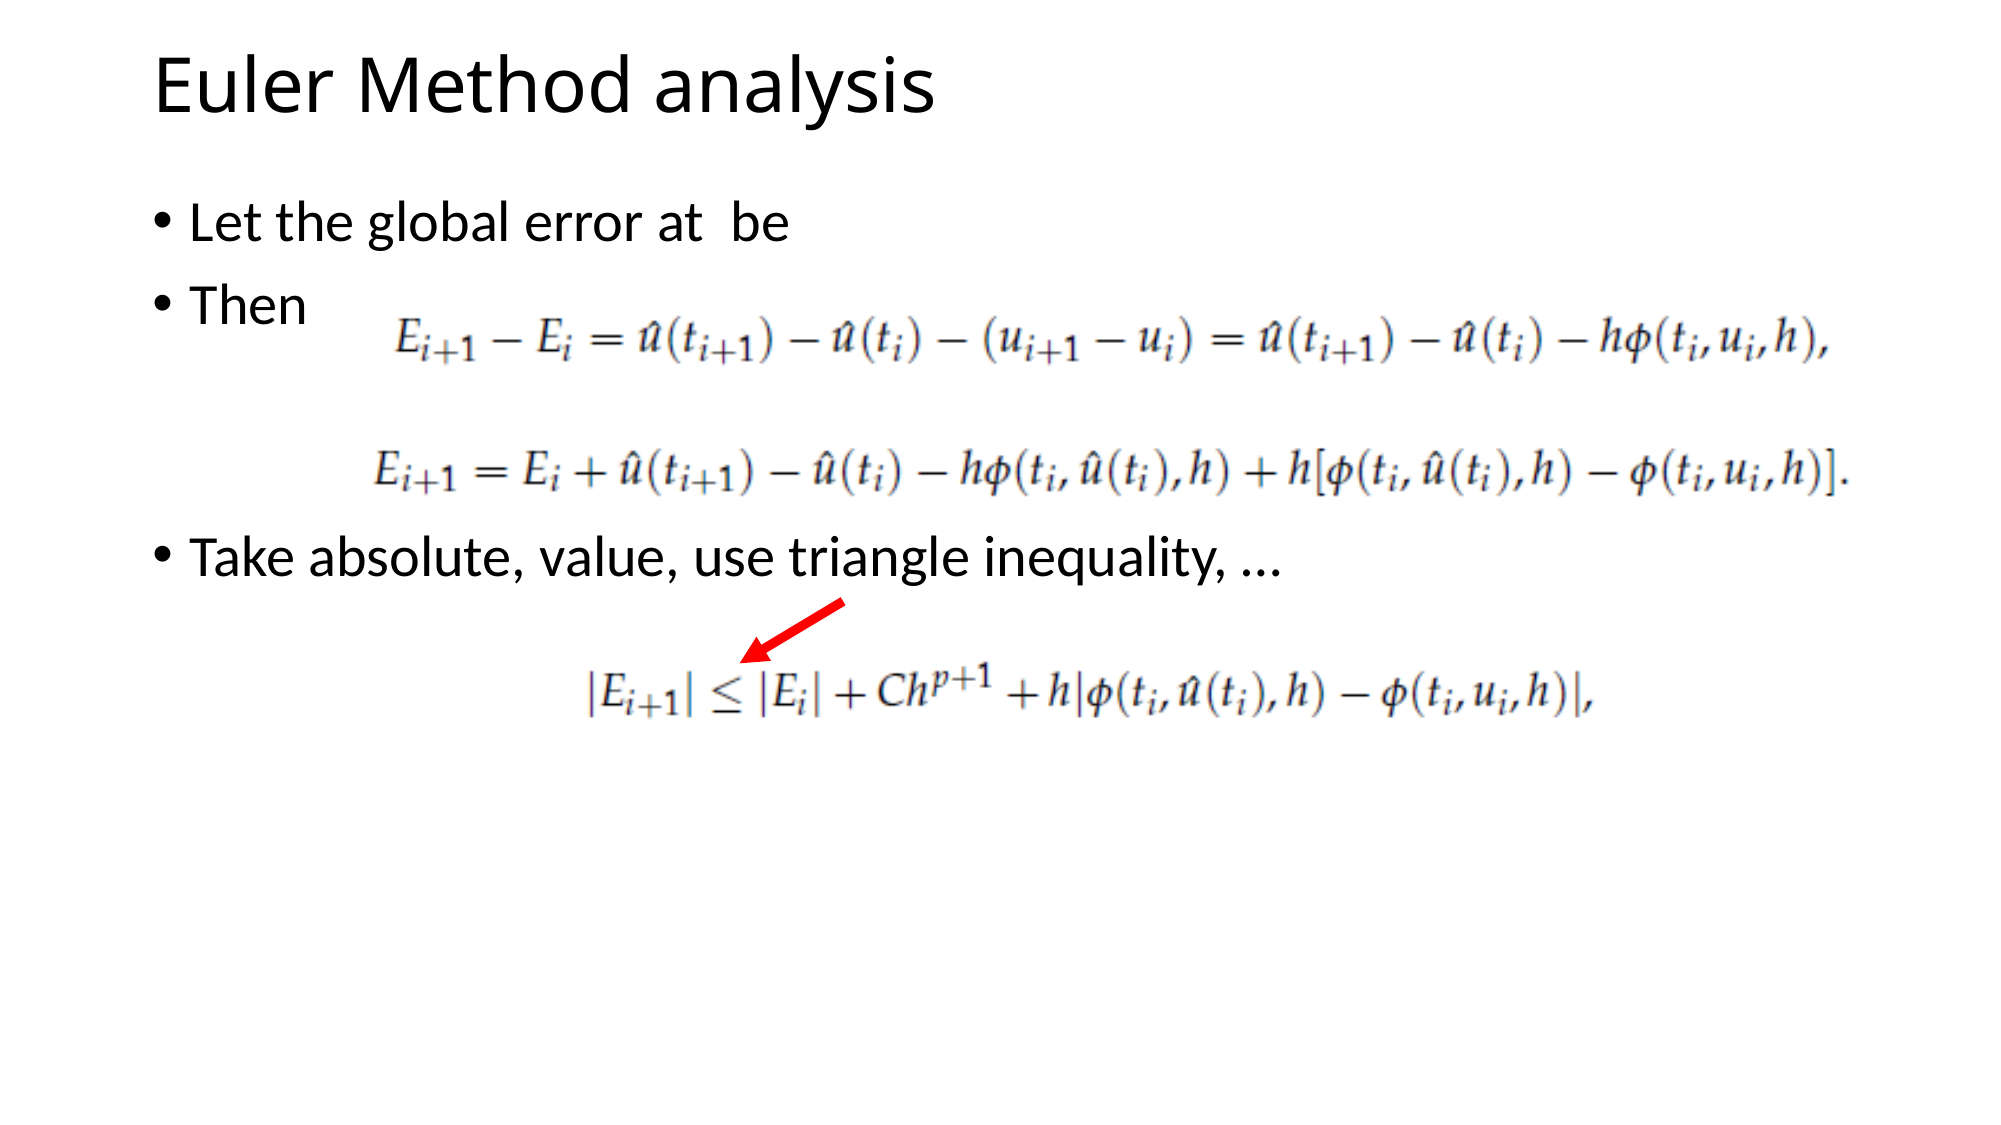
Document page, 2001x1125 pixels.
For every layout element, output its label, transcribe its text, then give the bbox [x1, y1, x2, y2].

picture [343, 305, 1856, 506]
picture [566, 651, 1606, 741]
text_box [739, 601, 844, 664]
title Euler Method analysis [137, 30, 991, 145]
